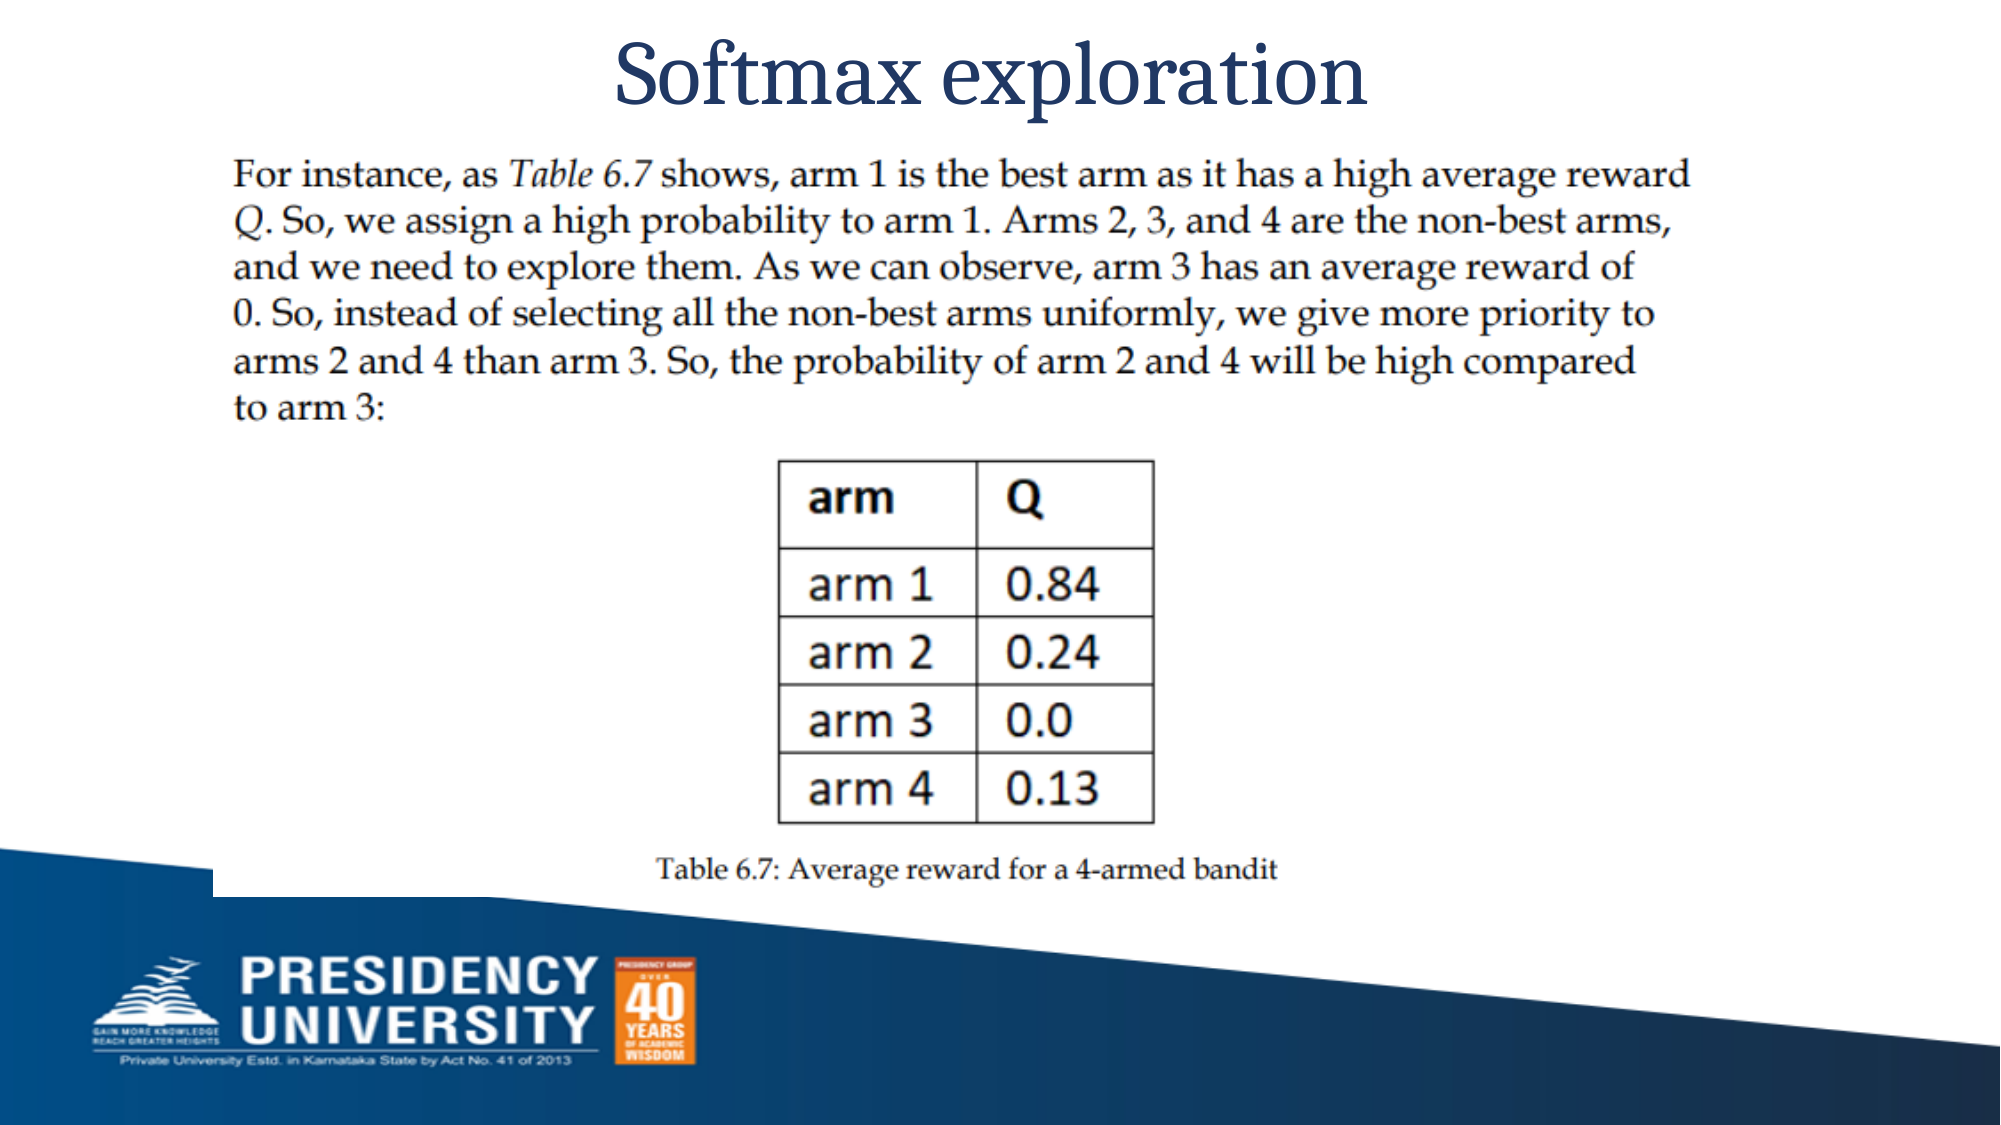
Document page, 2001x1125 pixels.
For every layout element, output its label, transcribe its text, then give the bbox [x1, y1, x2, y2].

picture [0, 845, 2000, 1125]
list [213, 153, 1742, 897]
title Softmax exploration [130, 6, 1856, 144]
